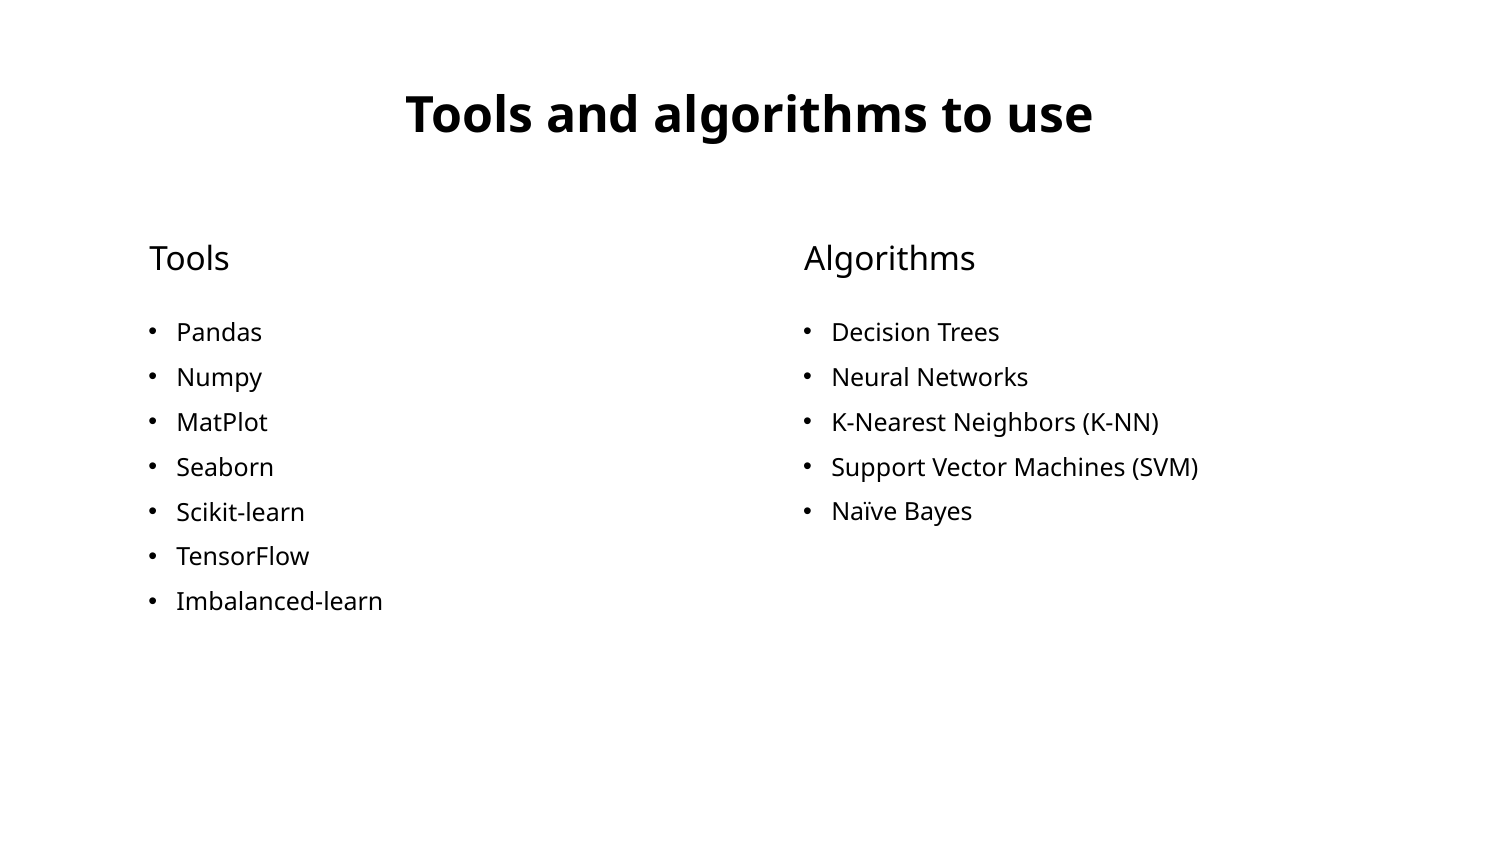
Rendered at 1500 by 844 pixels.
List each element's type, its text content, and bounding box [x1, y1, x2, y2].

text_box Tools [134, 224, 430, 292]
text_box Pandas Numpy MatPlot Seaborn Scikit-learn TensorFlow Imbalanced-learn [133, 286, 659, 699]
title Tools and algorithms to use [74, 67, 1426, 160]
text_box Decision Trees Neural Networks K-Nearest Neighbors (K-NN) Support Vector Machines (SVM) Naïve Bayes [788, 286, 1454, 614]
text_box Algorithms [789, 224, 1324, 292]
